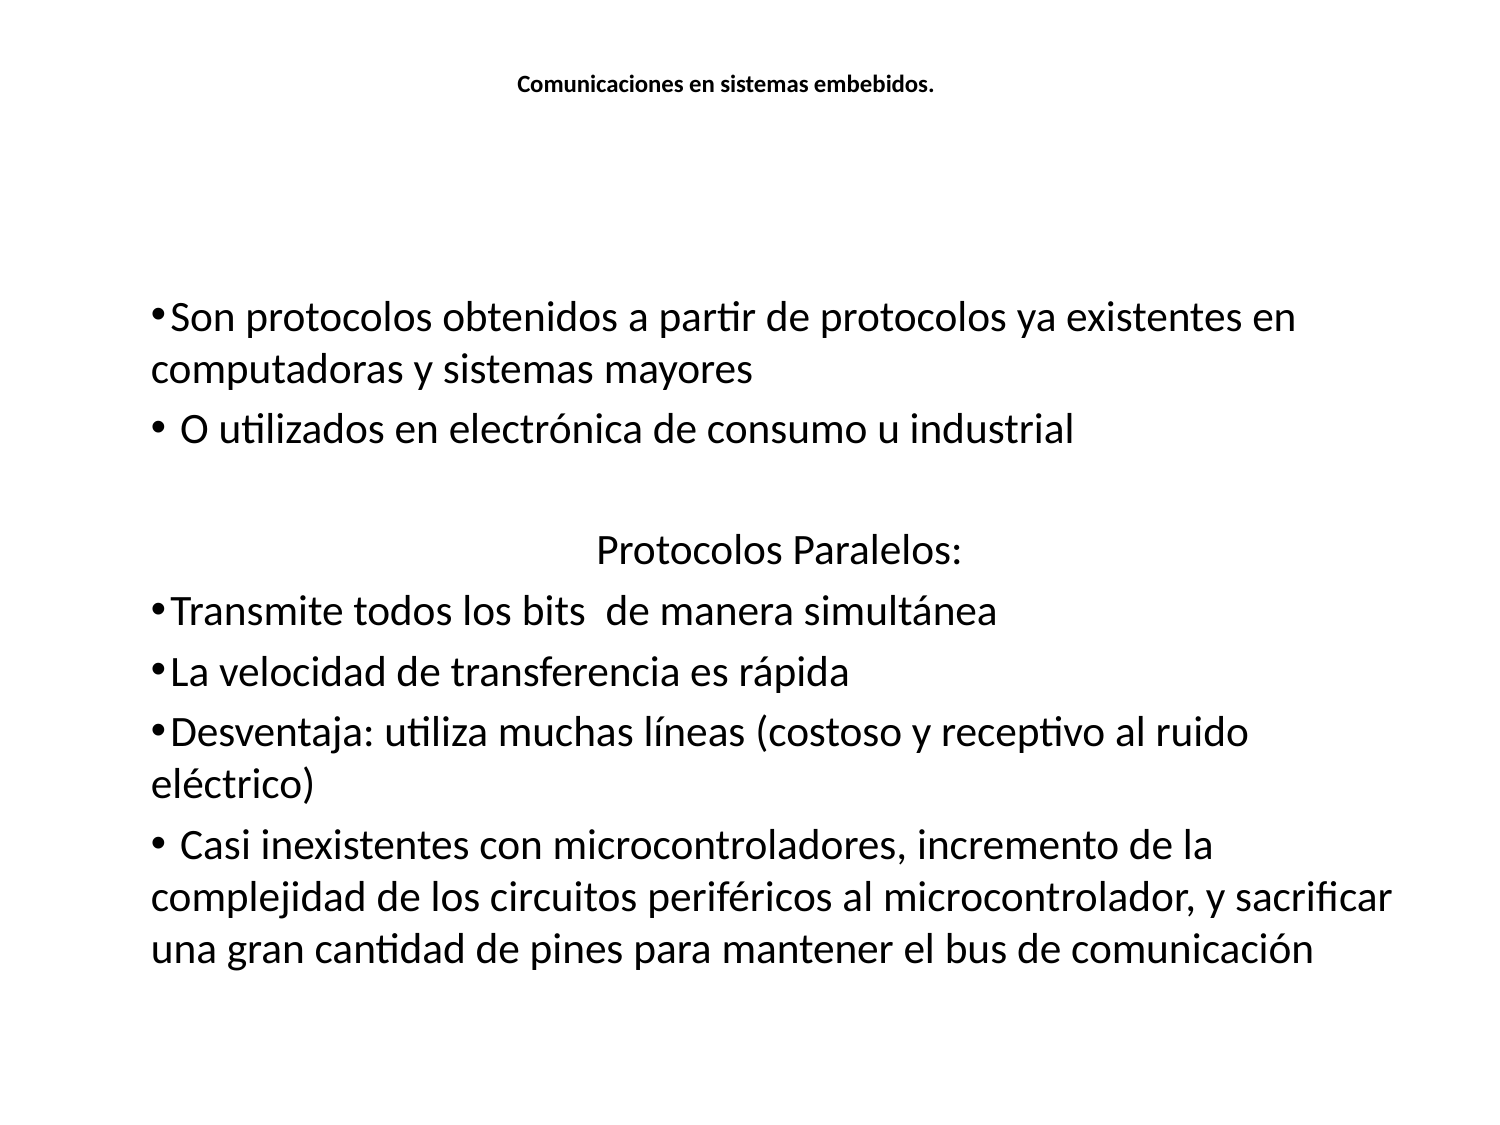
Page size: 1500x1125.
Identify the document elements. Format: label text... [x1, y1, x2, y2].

title Comunicaciones en sistemas embebidos. [88, 0, 1364, 166]
subtitle Son protocolos obtenidos a partir de protocolos ya existentes en computadoras y sistemas mayores O utilizados en electrónica de consumo u industrial Protocolos Paralelos: Transmite todos los bits de manera simultánea La velocidad de transferencia es rápida Desventaja: utiliza muchas líneas (costoso y receptivo al ruido eléctrico) Casi inexistentes con microcontroladores, incremento de la complejidad de los circuitos periféricos al microcontrolador, y sacrificar una gran cantidad de pines para mantener el bus de comunicación [135, 219, 1424, 1000]
